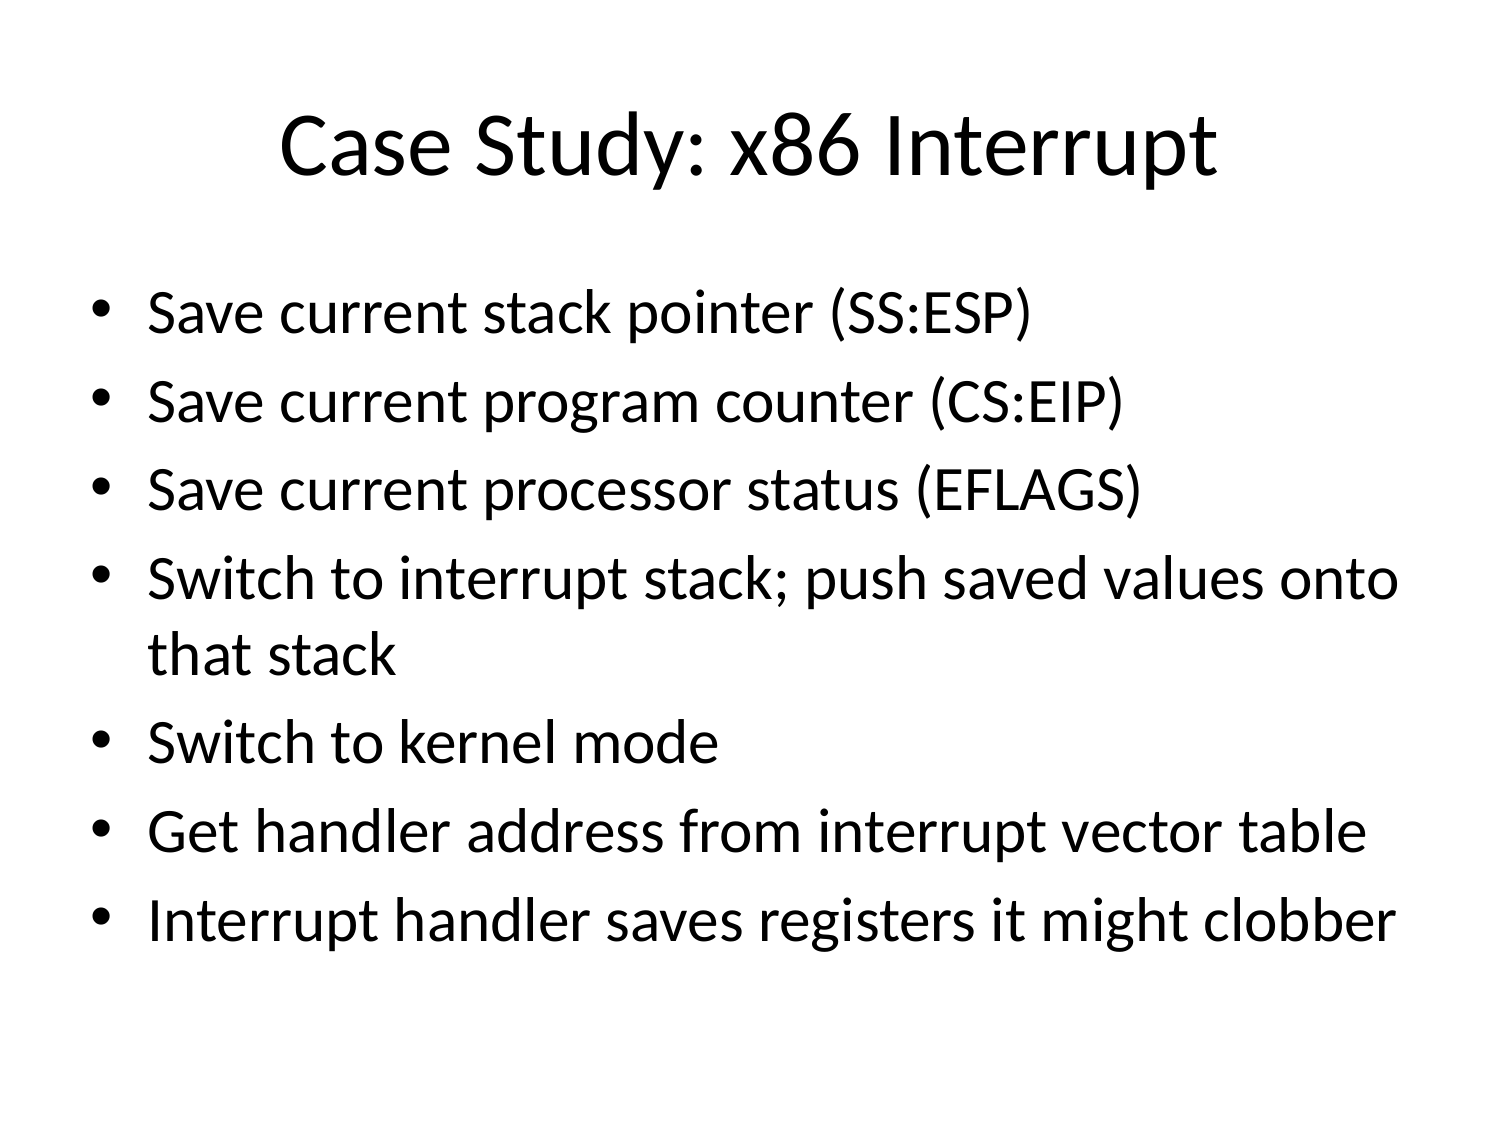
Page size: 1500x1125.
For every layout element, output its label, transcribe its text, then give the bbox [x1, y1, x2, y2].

list Save current stack pointer (SS:ESP) Save current program counter (CS:EIP) Save current processor status (EFLAGS) Switch to interrupt stack; push saved values onto that stack Switch to kernel mode Get handler address from interrupt vector table Interrupt handler saves registers it might clobber [75, 262, 1425, 1005]
title Case Study: x86 Interrupt [75, 45, 1425, 233]
